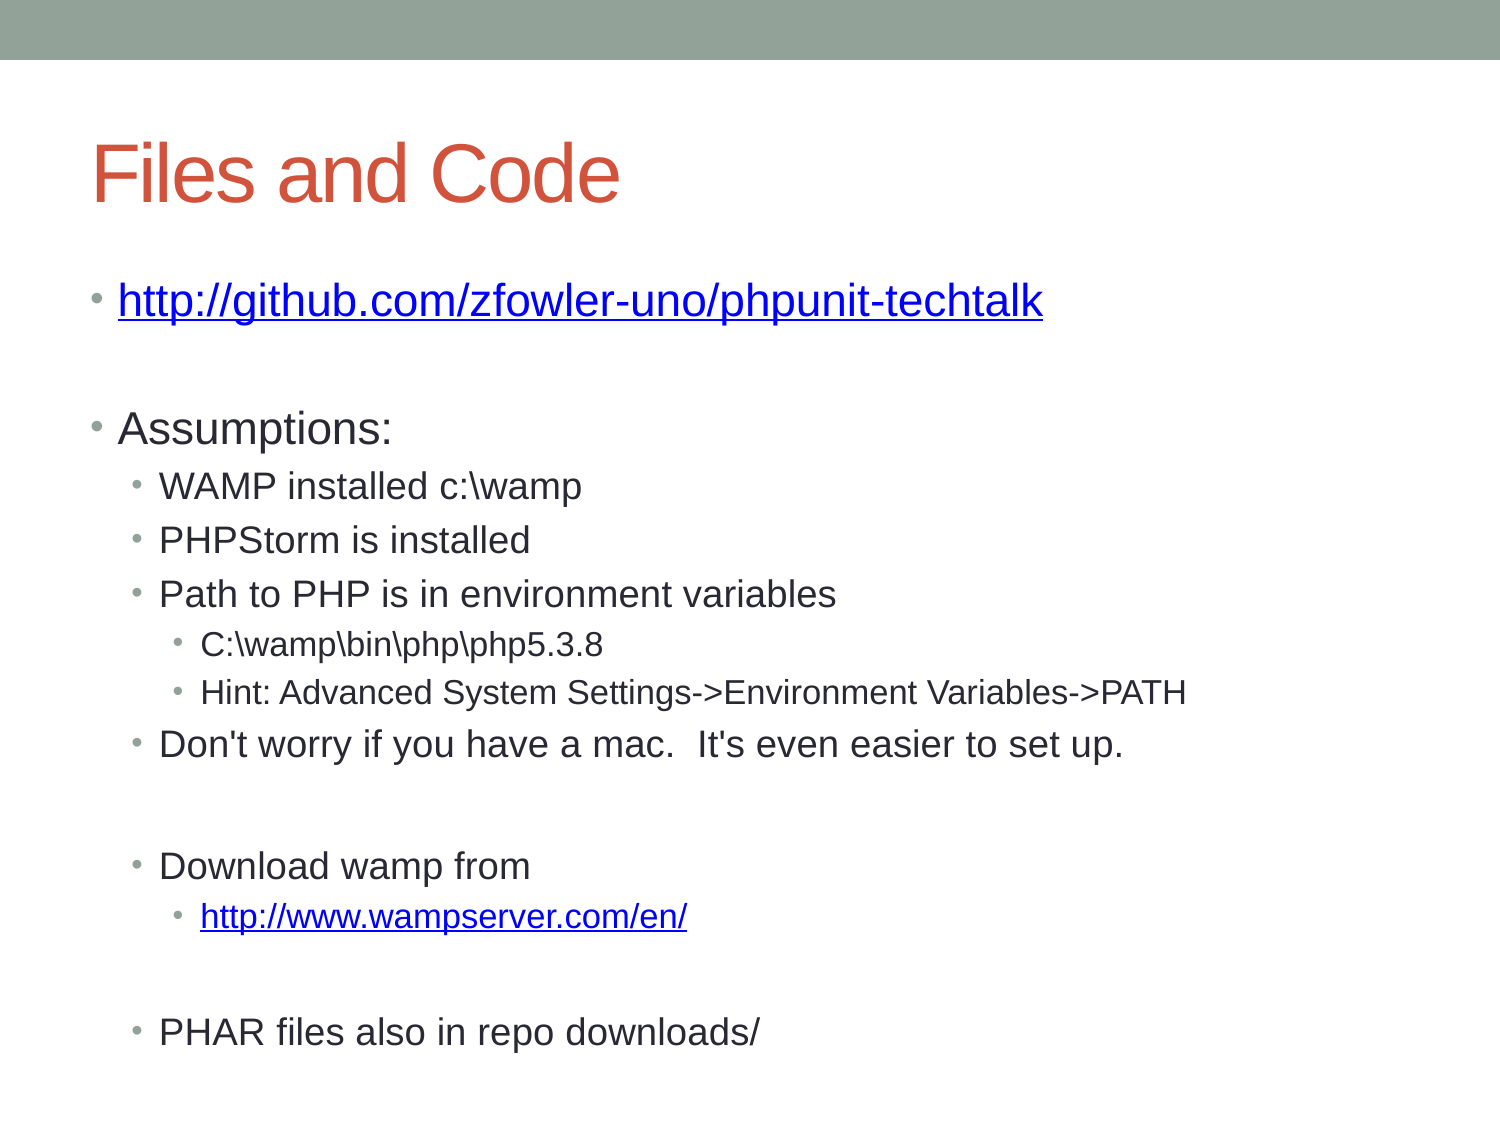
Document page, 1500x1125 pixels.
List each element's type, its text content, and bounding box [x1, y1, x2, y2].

title Files and Code [75, 87, 1425, 250]
list http://github.com/zfowler-uno/phpunit-techtalk Assumptions: WAMP installed c:\wamp PHPStorm is installed Path to PHP is in environment variables C:\wamp\bin\php\php5.3.8 Hint: Advanced System Settings->Environment Variables->PATH Don't worry if you have a mac. It's even easier to set up. Download wamp from http://www.wampserver.com/en/ PHAR files also in repo downloads/ [75, 262, 1425, 1063]
